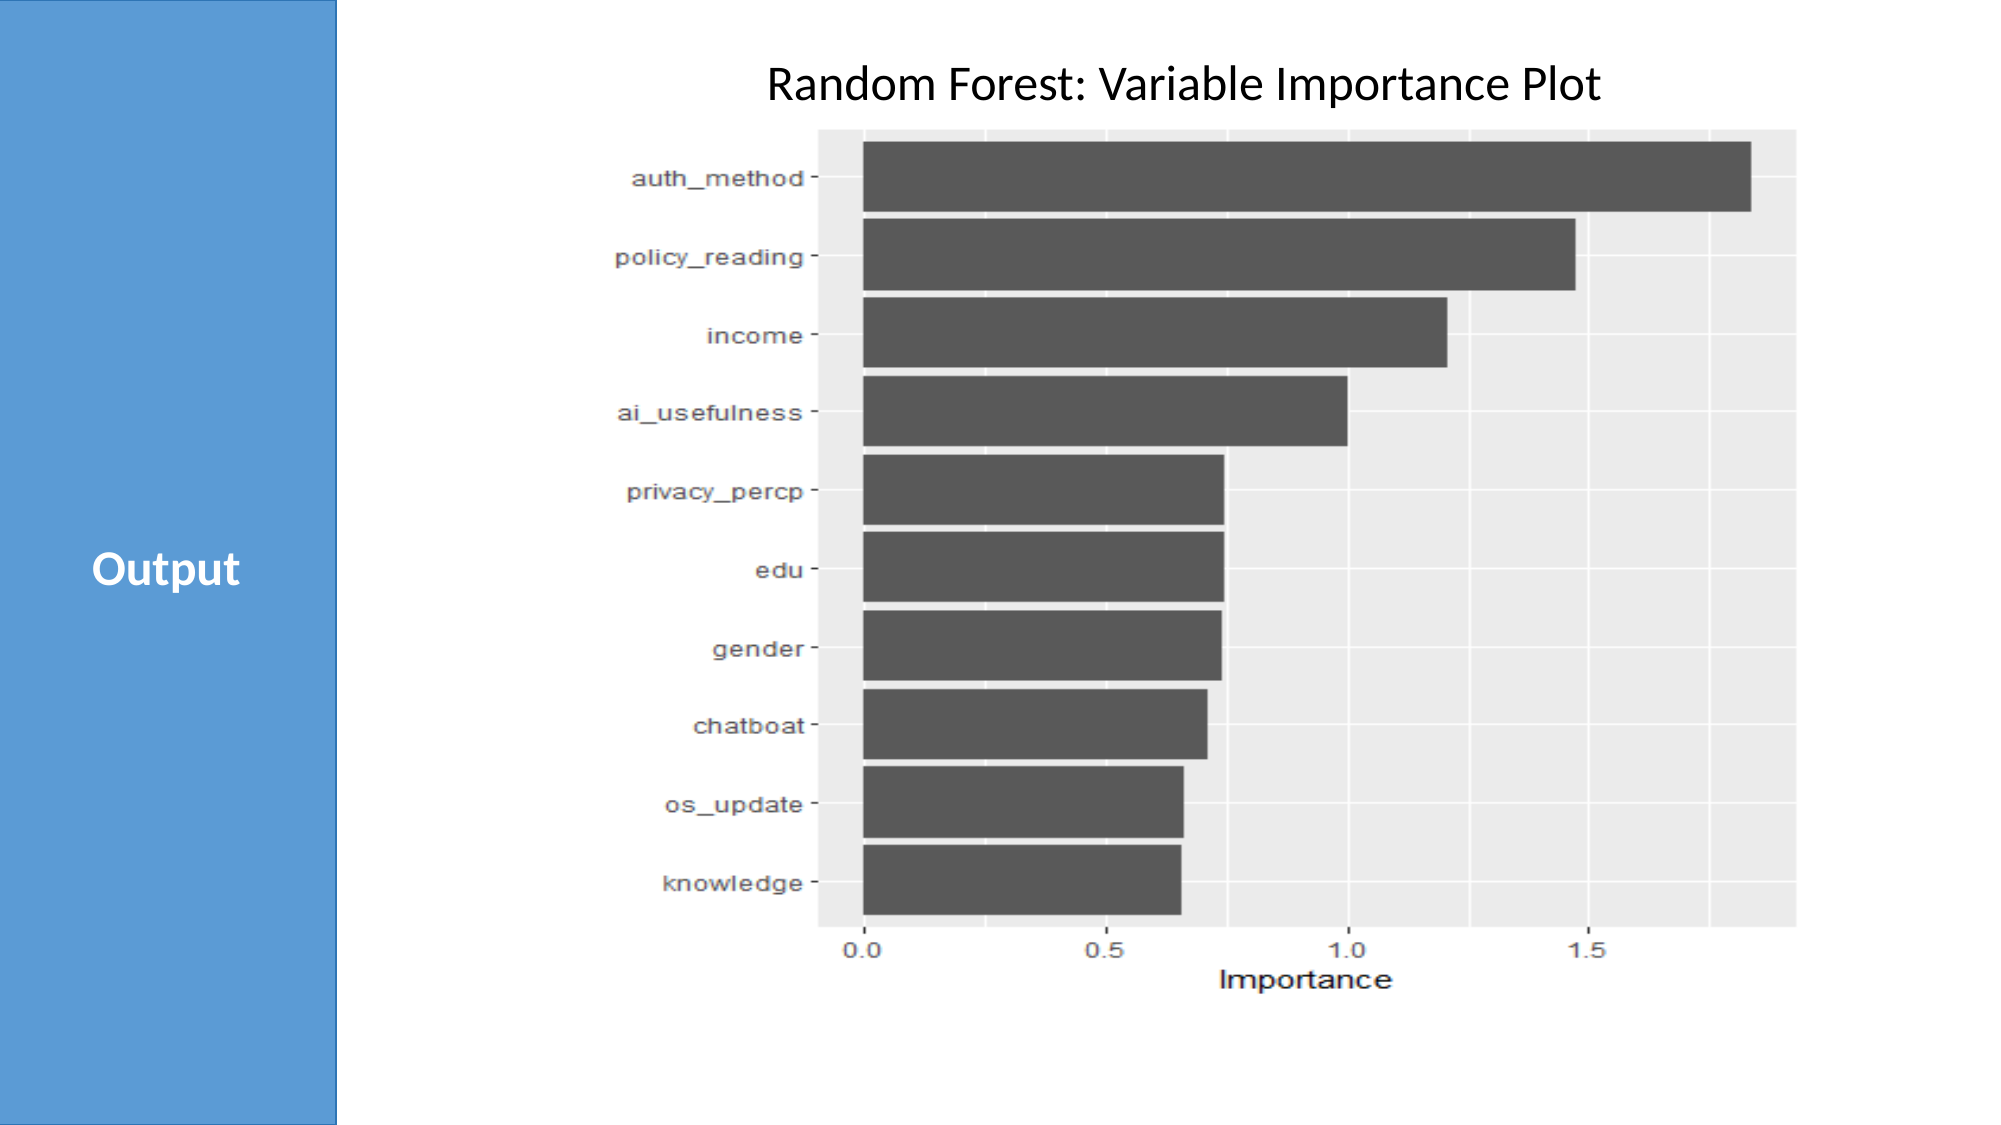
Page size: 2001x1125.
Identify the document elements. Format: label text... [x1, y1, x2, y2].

text_box Output [0, 0, 336, 1125]
text_box Random Forest: Variable Importance Plot [553, 43, 1816, 118]
picture [553, 118, 1816, 1007]
